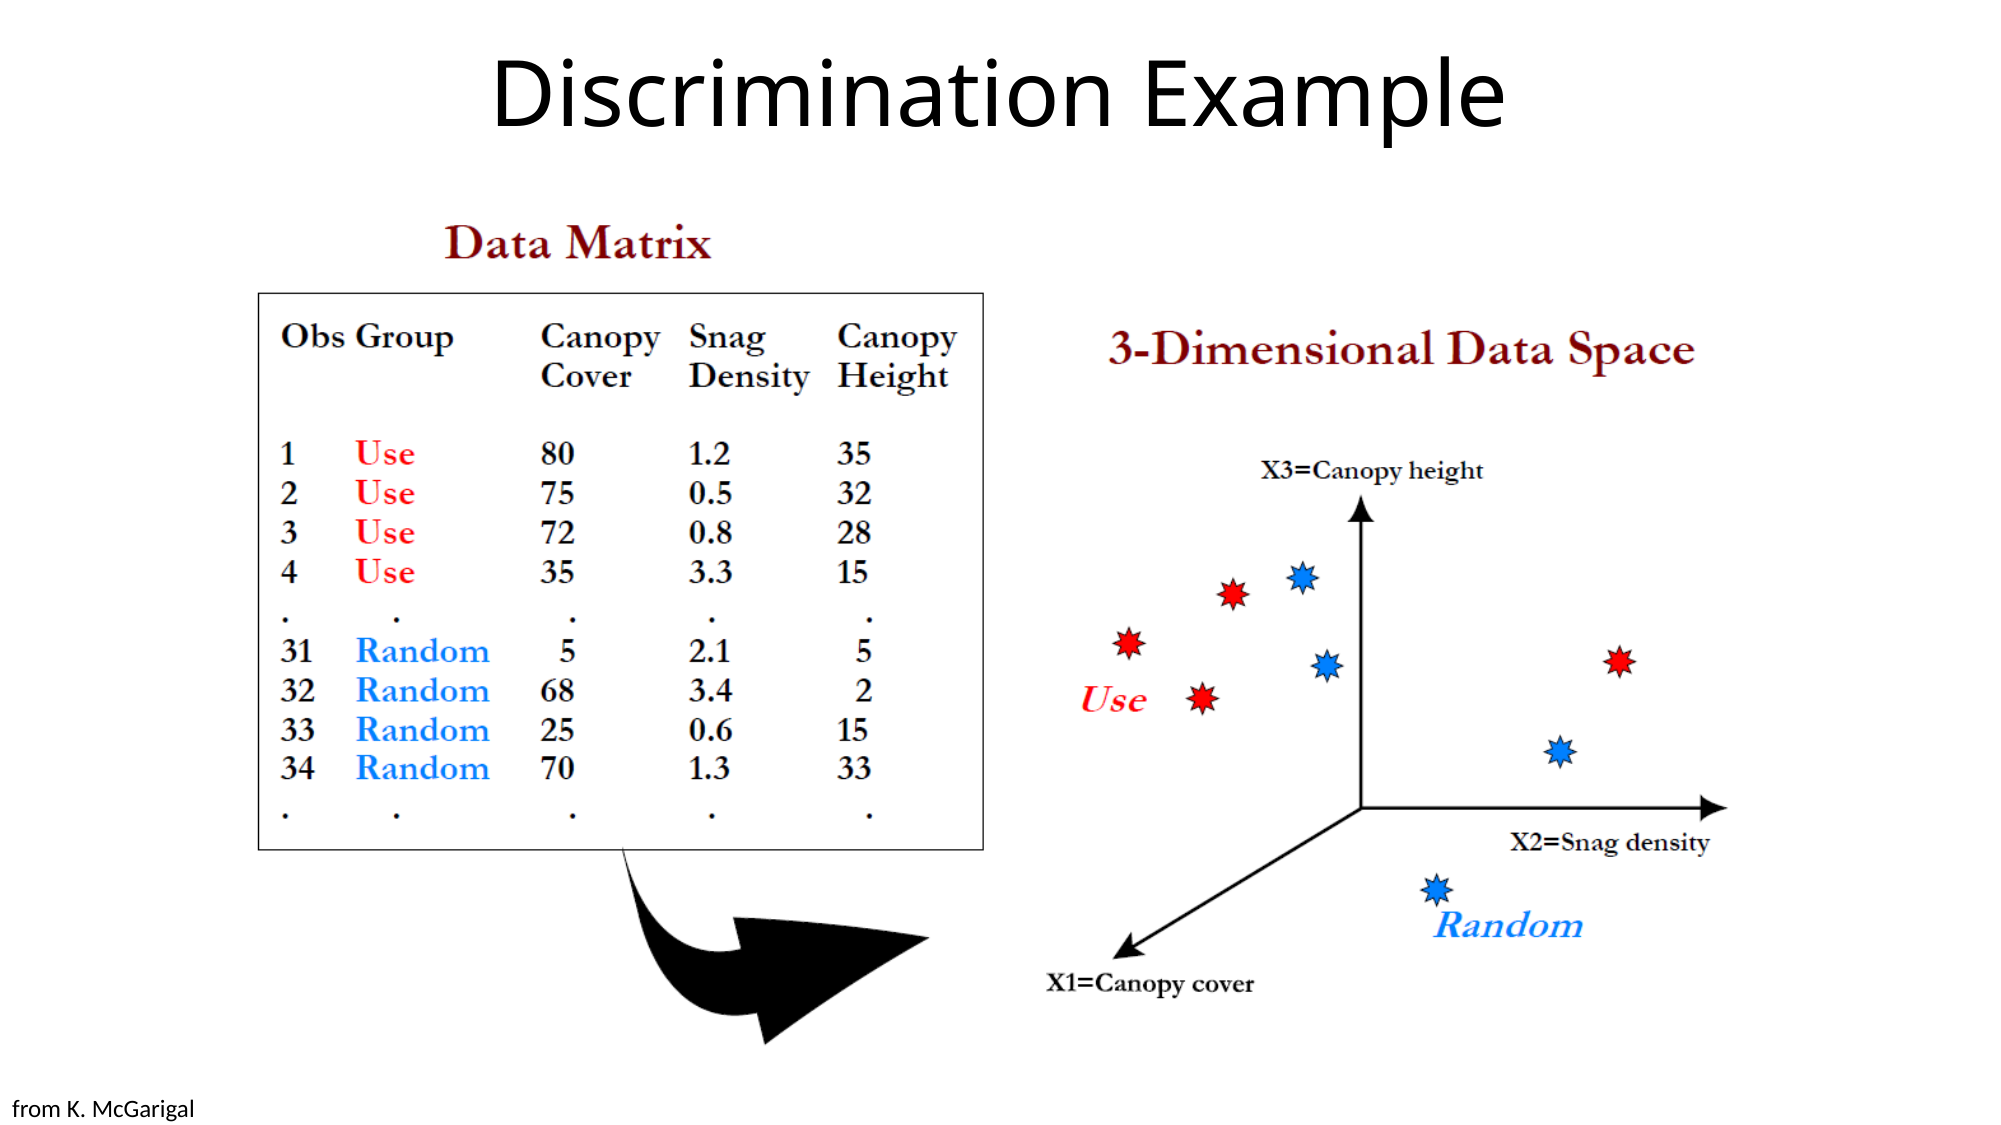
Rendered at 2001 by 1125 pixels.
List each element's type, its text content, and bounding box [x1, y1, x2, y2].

text_box from K. McGarigal [0, 1085, 211, 1125]
picture [244, 154, 1756, 1046]
title Discrimination Example [137, 0, 1863, 206]
